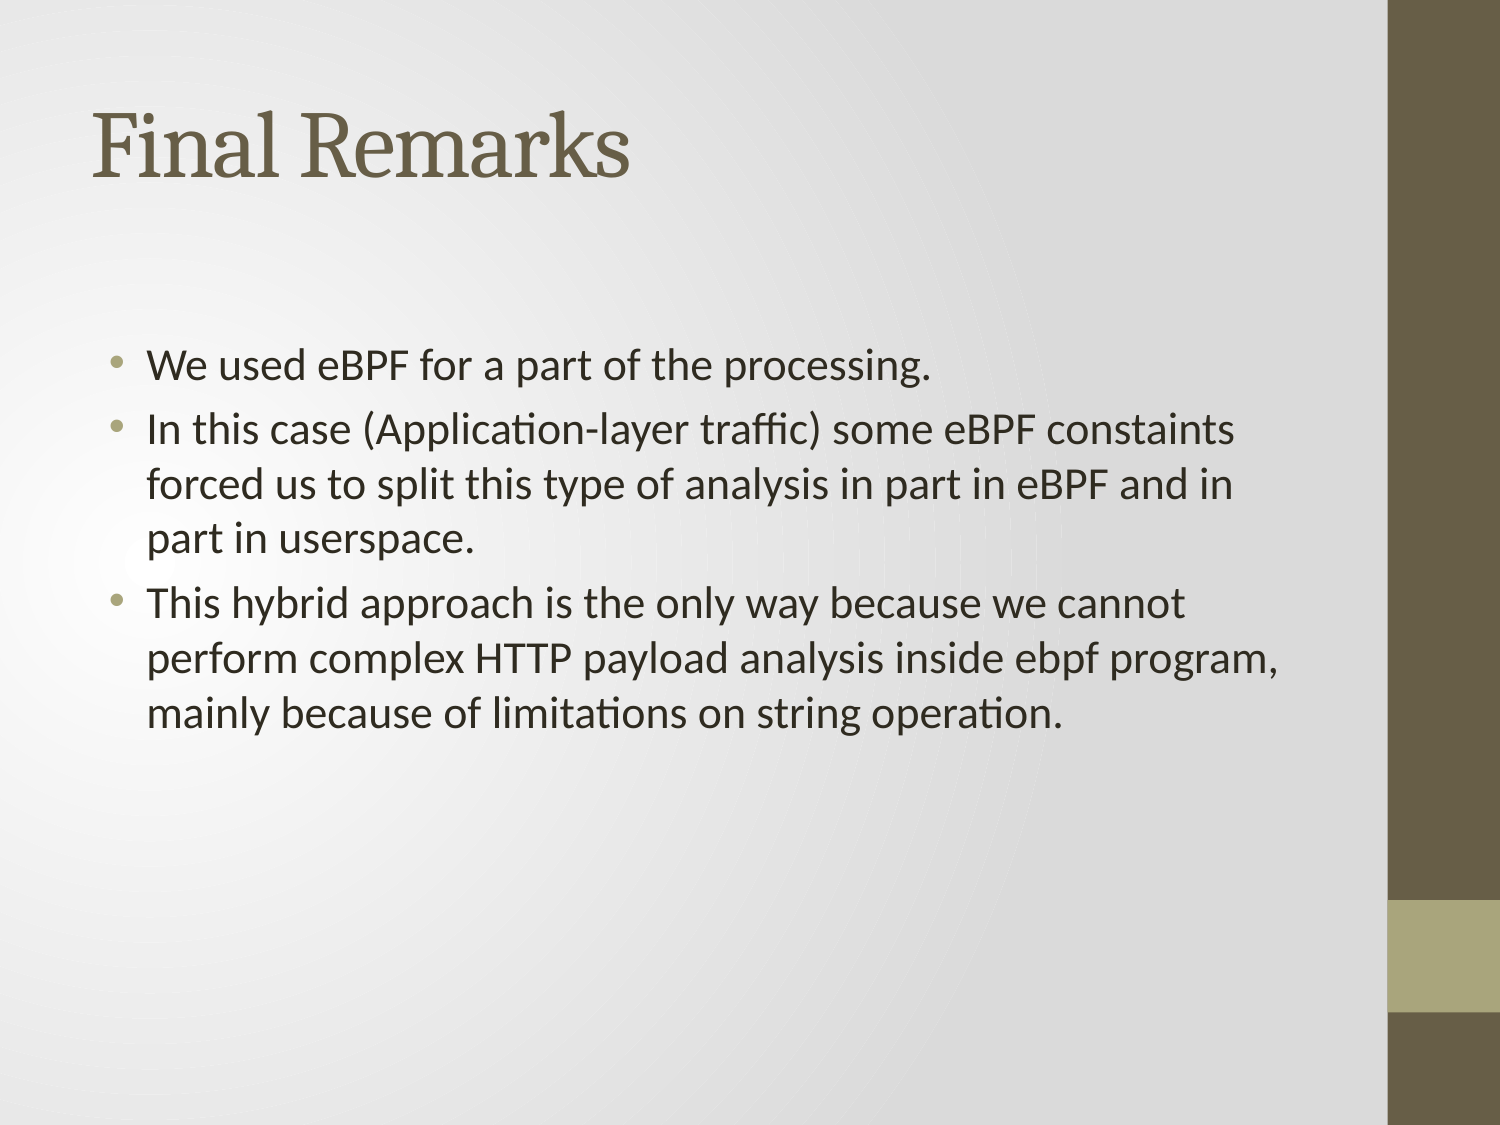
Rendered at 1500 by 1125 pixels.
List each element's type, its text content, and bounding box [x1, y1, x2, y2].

title Final Remarks [75, 45, 1325, 233]
list We used eBPF for a part of the processing. In this case (Application-layer traffic) some eBPF constaints forced us to split this type of analysis in part in eBPF and in part in userspace. This hybrid approach is the only way because we cannot perform complex HTTP payload analysis inside ebpf program, mainly because of limitations on string operation. [75, 262, 1325, 1050]
